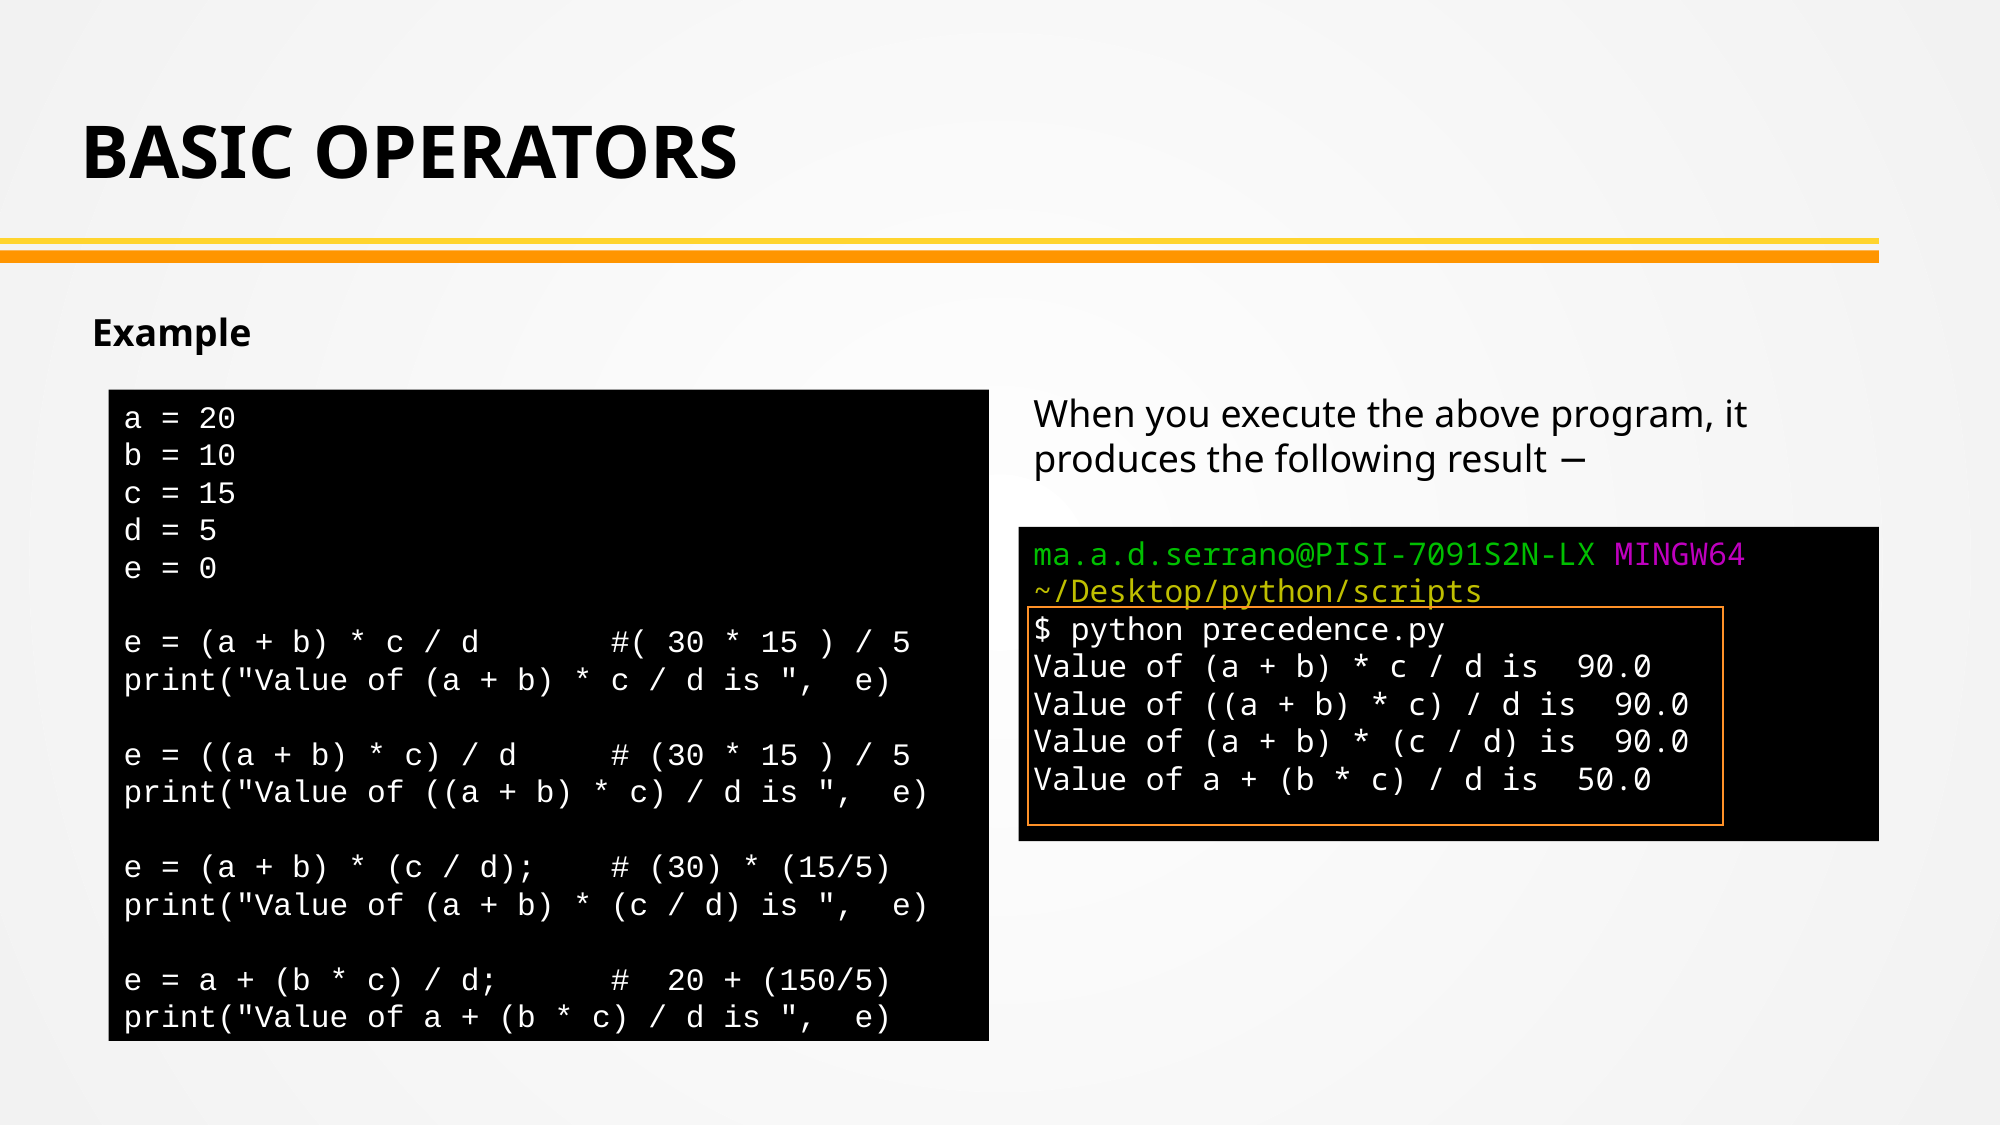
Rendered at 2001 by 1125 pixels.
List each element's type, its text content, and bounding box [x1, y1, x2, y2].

text_box a = 20 b = 10 c = 15 d = 5 e = 0 e = (a + b) * c / d #( 30 * 15 ) / 5 print("Value of (a + b) * c / d is ", e) e = ((a + b) * c) / d # (30 * 15 ) / 5 print("Value of ((a + b) * c) / d is ", e) e = (a + b) * (c / d); # (30) * (15/5) print("Value of (a + b) * (c / d) is ", e) e = a + (b * c) / d; # 20 + (150/5) print("Value of a + (b * c) / d is ", e) [108, 389, 989, 1041]
text_box When you execute the above program, it produces the following result − [1018, 383, 1863, 488]
text_box Example [91, 308, 1863, 451]
text_box BASIC OPERATORS [80, 105, 1261, 201]
text_box [0, 249, 1880, 264]
text_box [1027, 606, 1724, 826]
text_box ma.a.d.serrano@PISI-7091S2N-LX MINGW64 ~/Desktop/python/scripts $ python precedence.py Value of (a + b) * c / d is 90.0 Value of ((a + b) * c) / d is 90.0 Value of (a + b) * (c / d) is 90.0 Value of a + (b * c) / d is 50.0 [1018, 526, 1879, 842]
